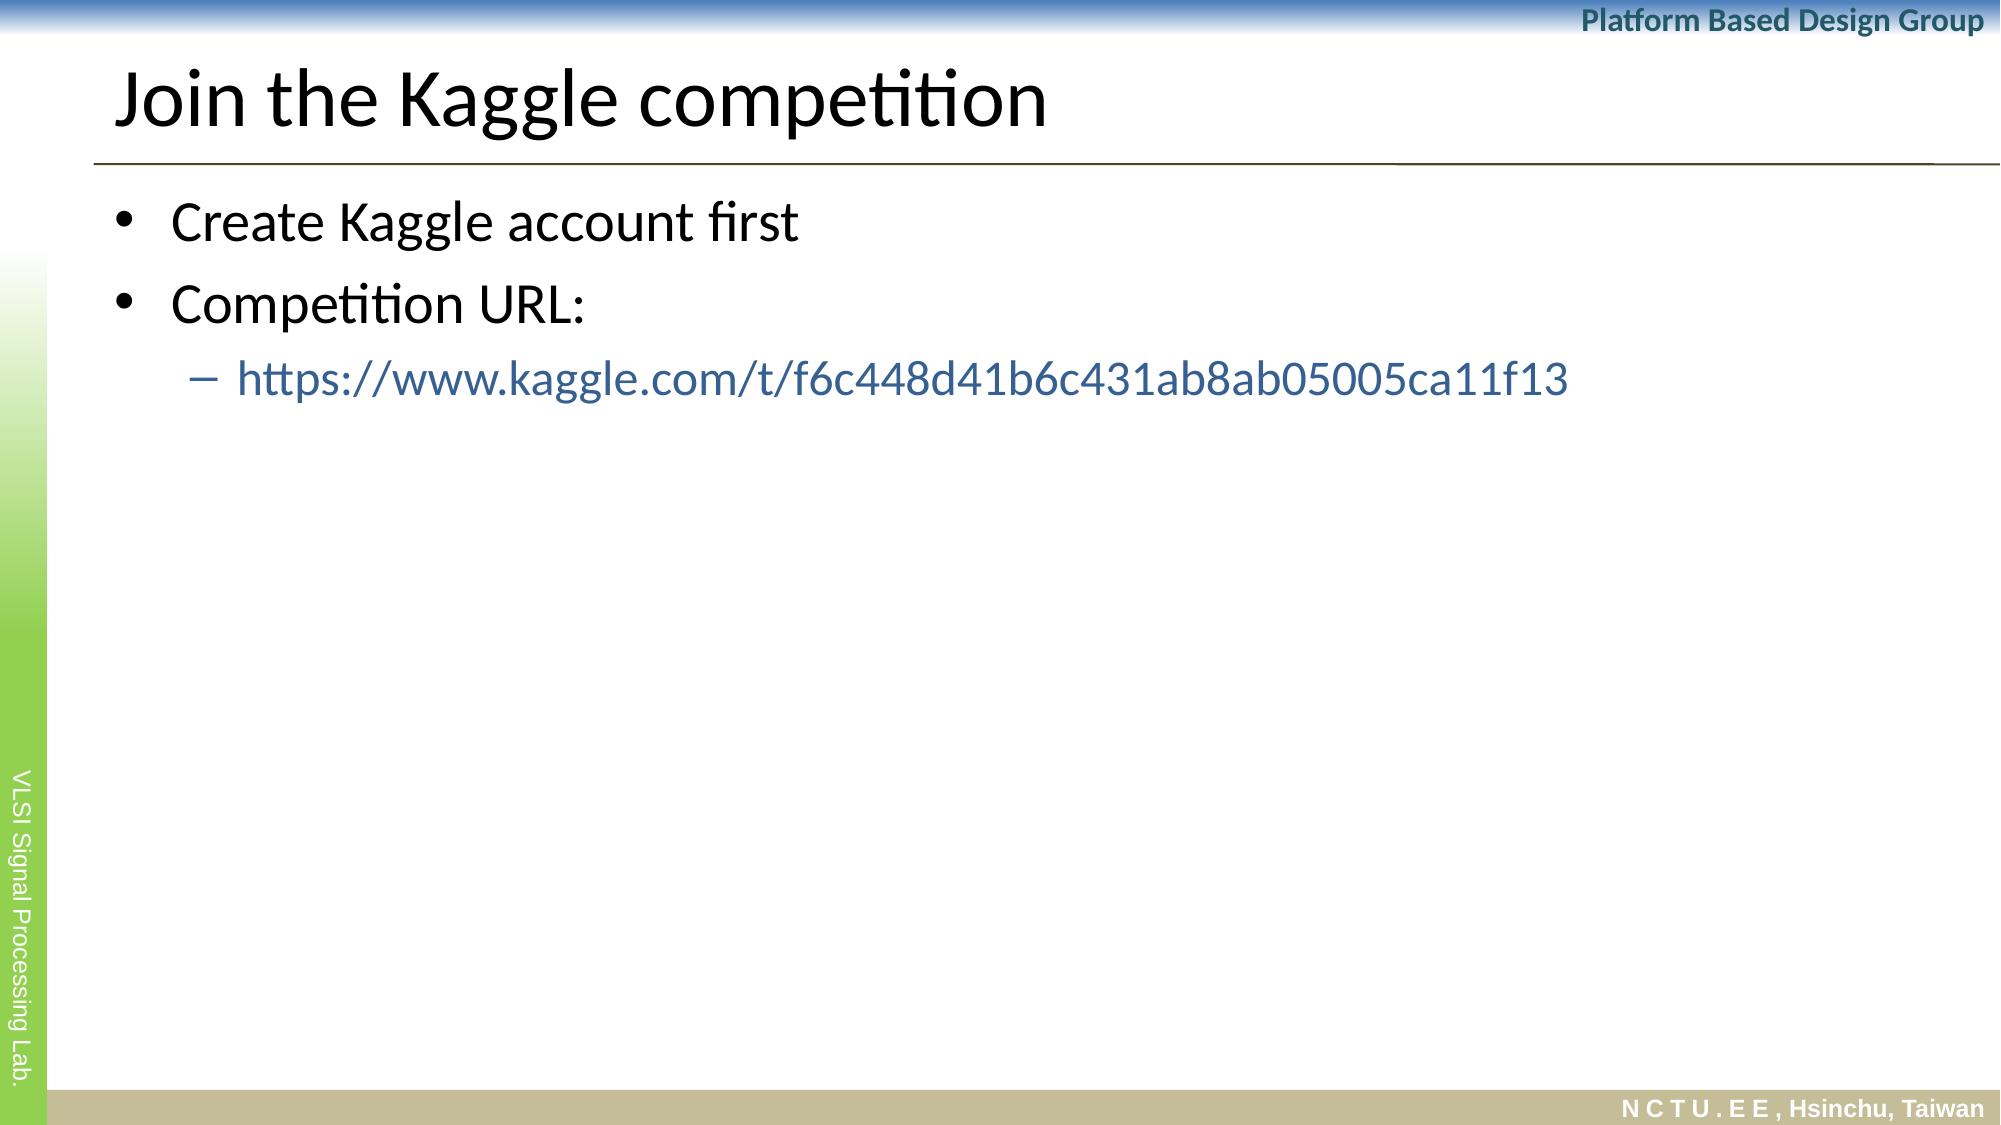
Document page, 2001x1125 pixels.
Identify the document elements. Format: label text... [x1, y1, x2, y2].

title Join the Kaggle competition [99, 44, 1901, 141]
list Create Kaggle account first Competition URL: https://www.kaggle.com/t/f6c448d41b6c431ab8ab05005ca11f13 [99, 175, 1901, 1006]
